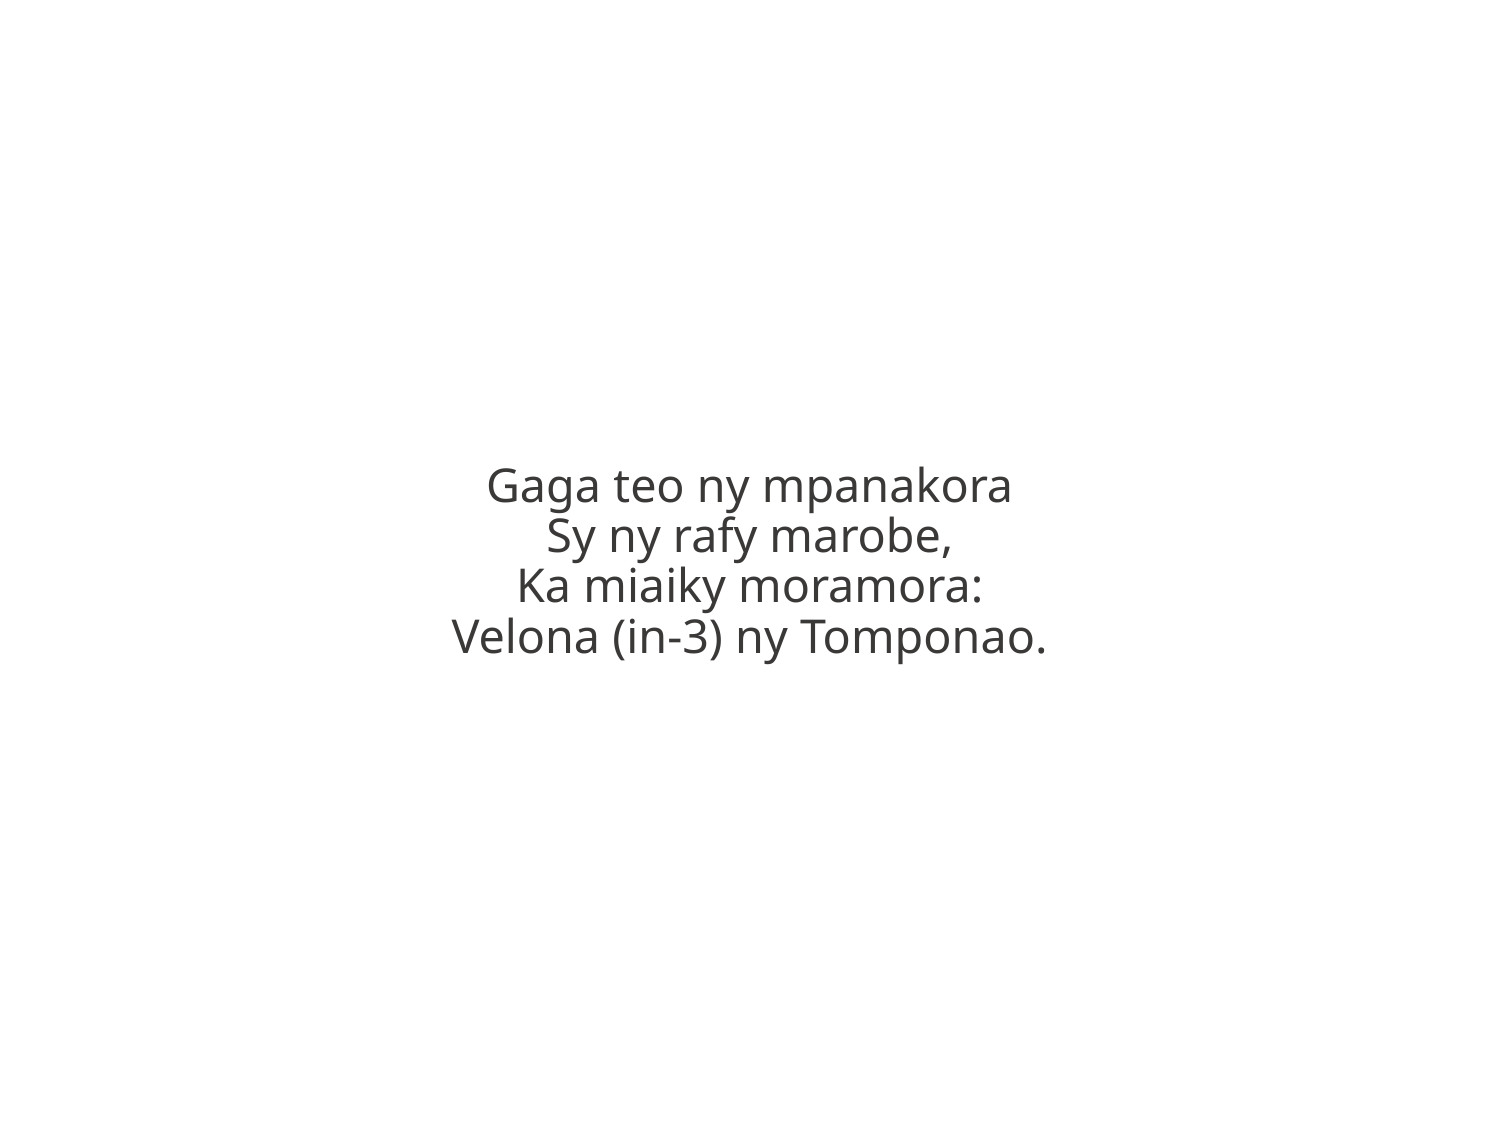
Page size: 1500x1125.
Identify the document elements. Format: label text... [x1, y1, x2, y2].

title Gaga teo ny mpanakora Sy ny rafy marobe, Ka miaiky moramora: Velona (in-3) ny Tomponao. [5, 453, 1495, 672]
